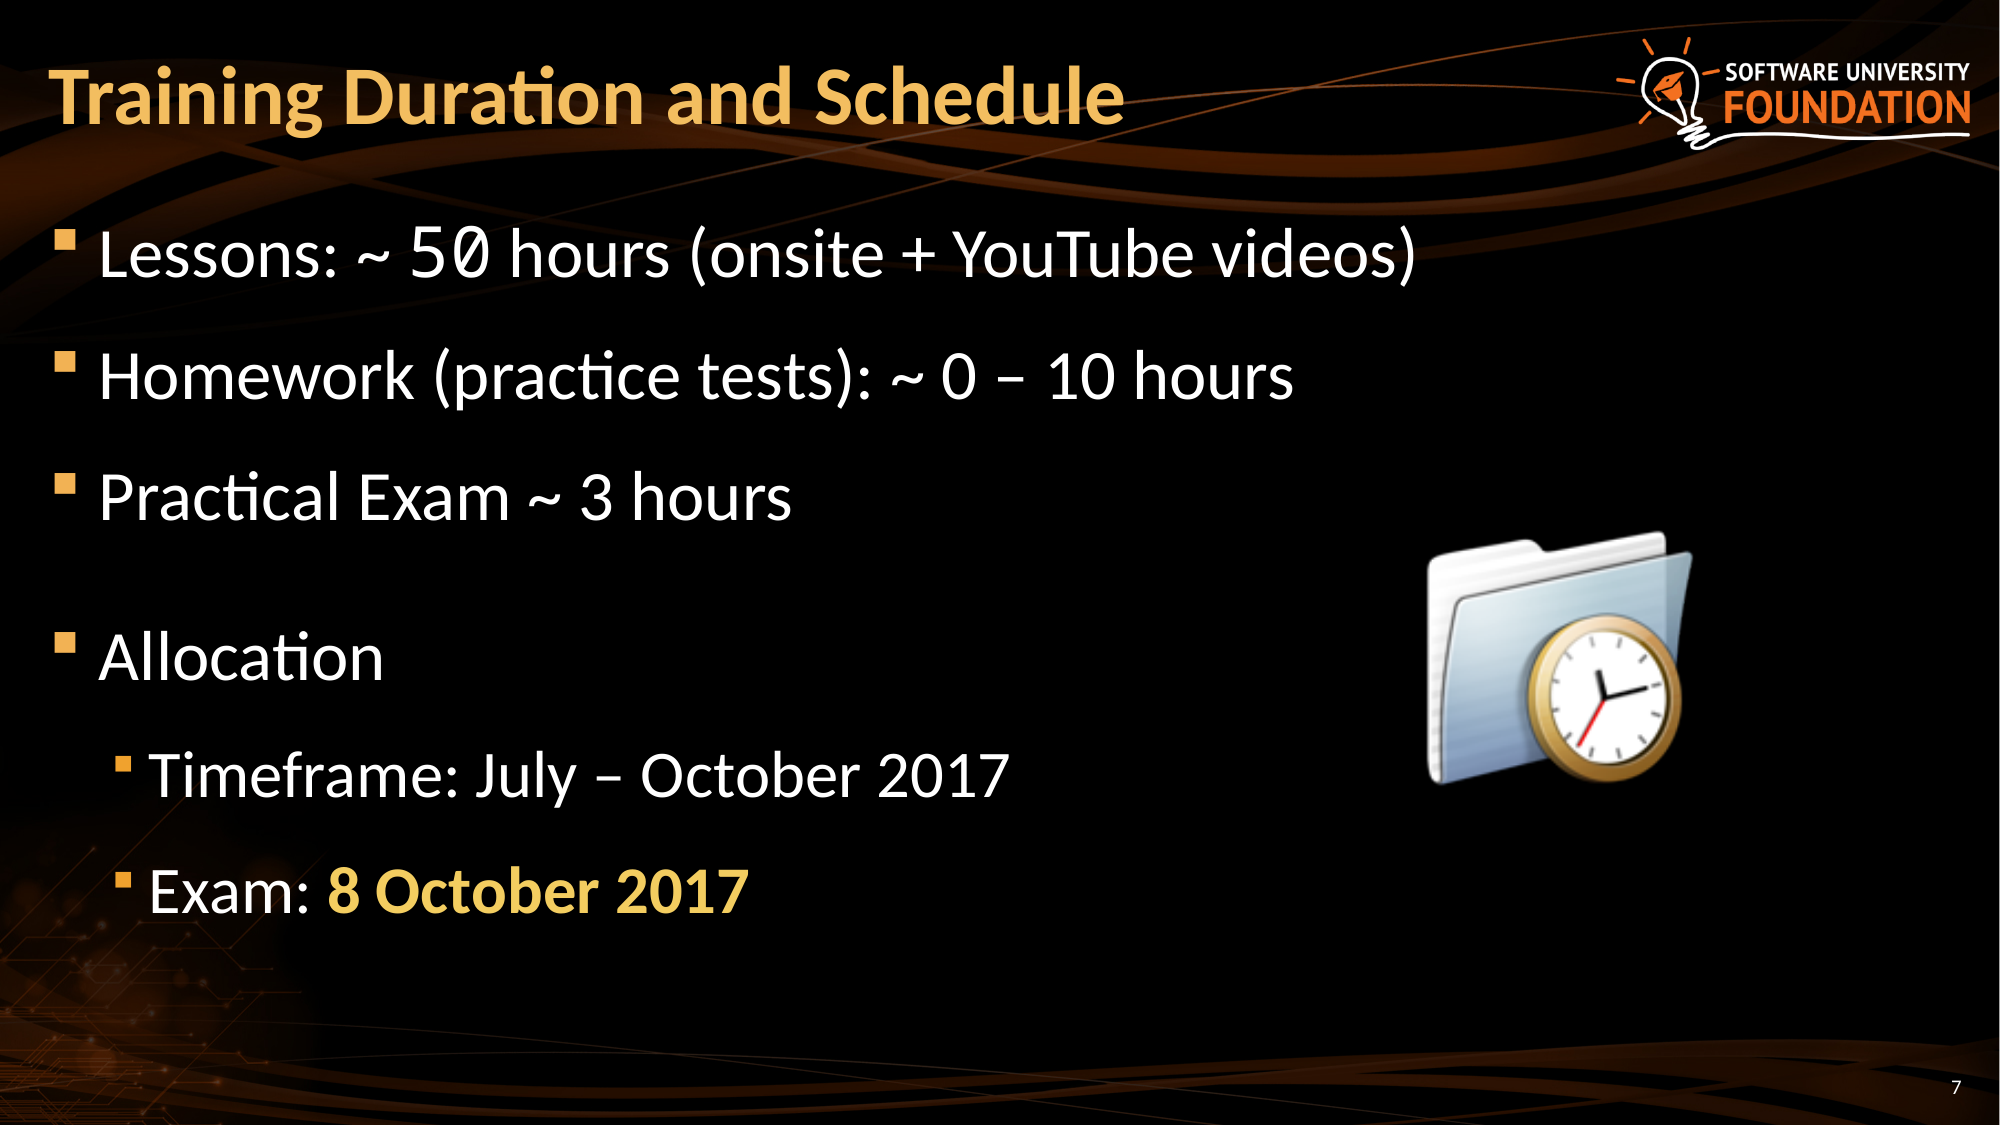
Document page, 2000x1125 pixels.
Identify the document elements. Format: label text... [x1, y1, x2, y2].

list Lessons: ~ 50 hours (onsite + YouTube videos) Homework (practice tests): ~ 0 – 10 hours Practical Exam ~ 3 hours Allocation Timeframe: July – October 2017 Exam: 8 October 2017 [31, 188, 1968, 1103]
title Training Duration and Schedule [30, 6, 1602, 189]
picture [0, 0, 2000, 1125]
